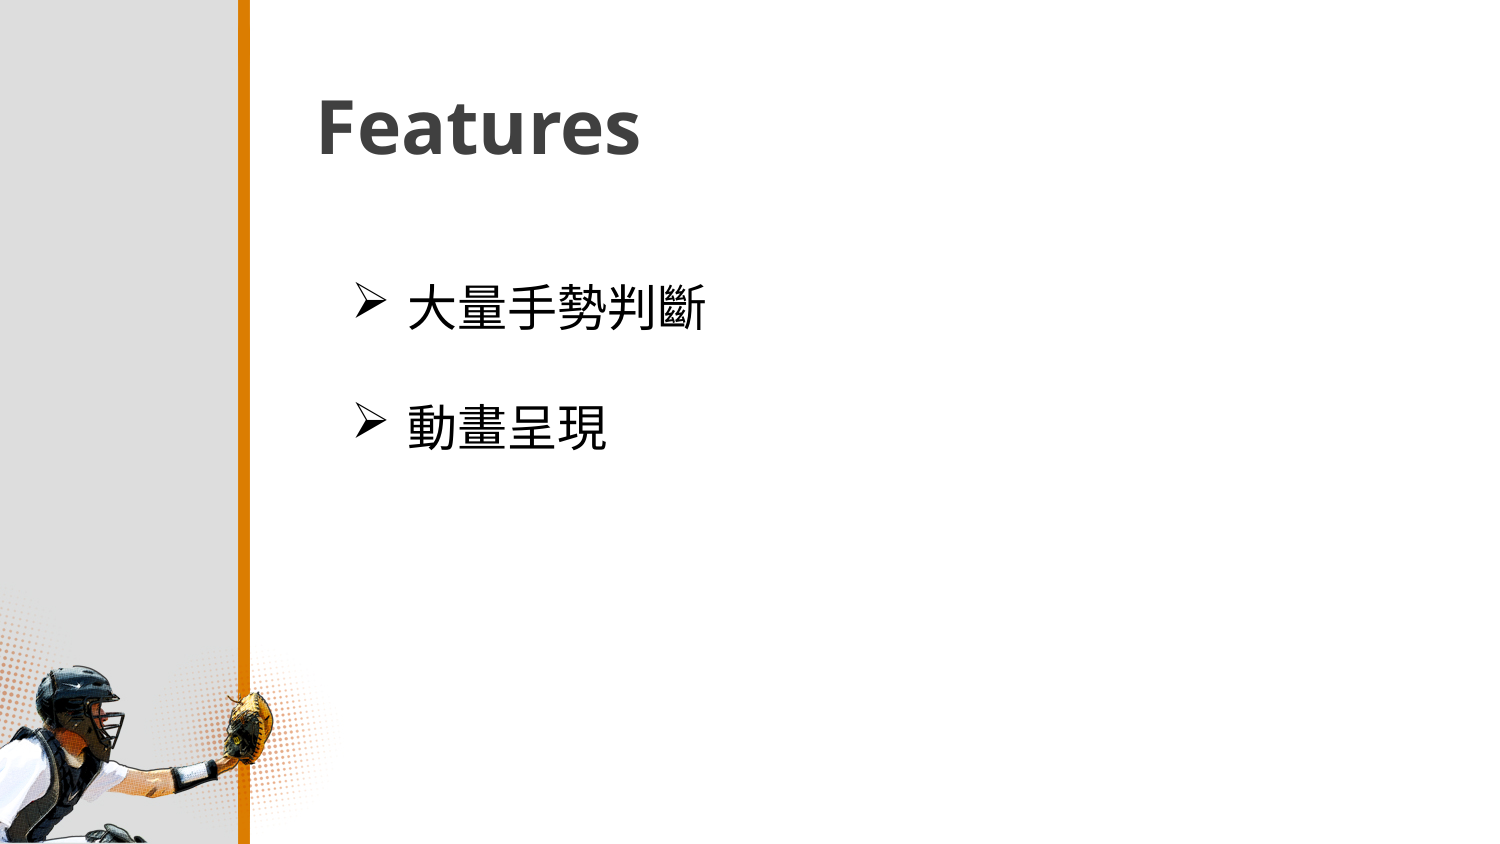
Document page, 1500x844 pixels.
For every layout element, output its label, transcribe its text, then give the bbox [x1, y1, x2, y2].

text_box 大量手勢判斷 動畫呈現 [336, 209, 1448, 464]
picture [0, 0, 1500, 844]
title Features [301, 52, 1500, 198]
